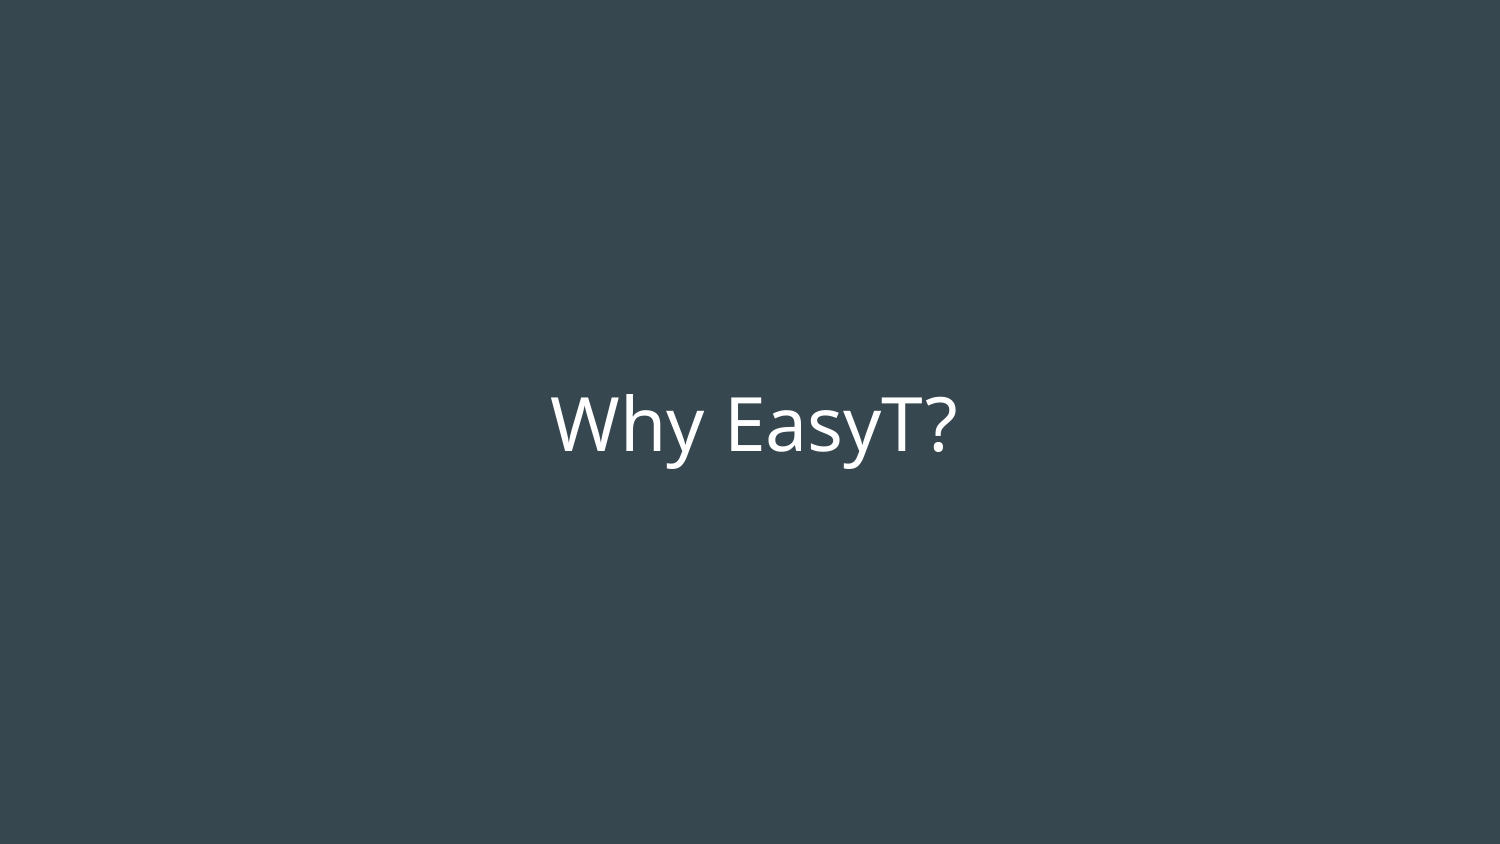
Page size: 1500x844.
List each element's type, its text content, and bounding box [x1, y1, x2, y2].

title Why EasyT? [110, 351, 1399, 493]
